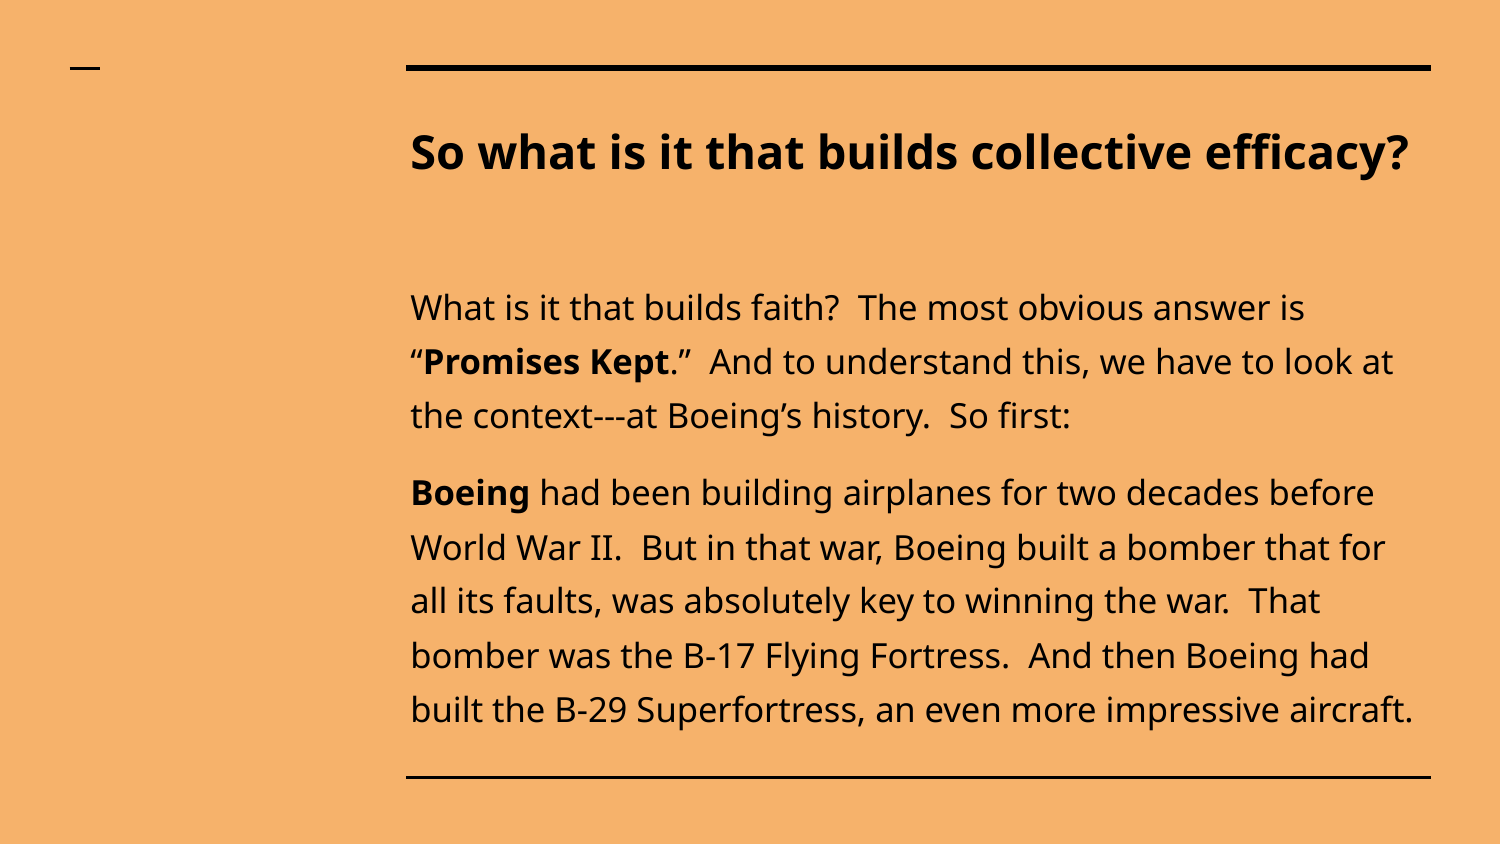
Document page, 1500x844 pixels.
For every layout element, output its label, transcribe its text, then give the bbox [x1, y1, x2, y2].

list What is it that builds faith? The most obvious answer is “Promises Kept.” And to understand this, we have to look at the context---at Boeing’s history. So first: Boeing had been building airplanes for two decades before World War II. But in that war, Boeing built a bomber that for all its faults, was absolutely key to winning the war. That bomber was the B-17 Flying Fortress. And then Boeing had built the B-29 Superfortress, an even more impressive aircraft. [395, 261, 1433, 755]
title So what is it that builds collective efficacy? [395, 104, 1433, 261]
